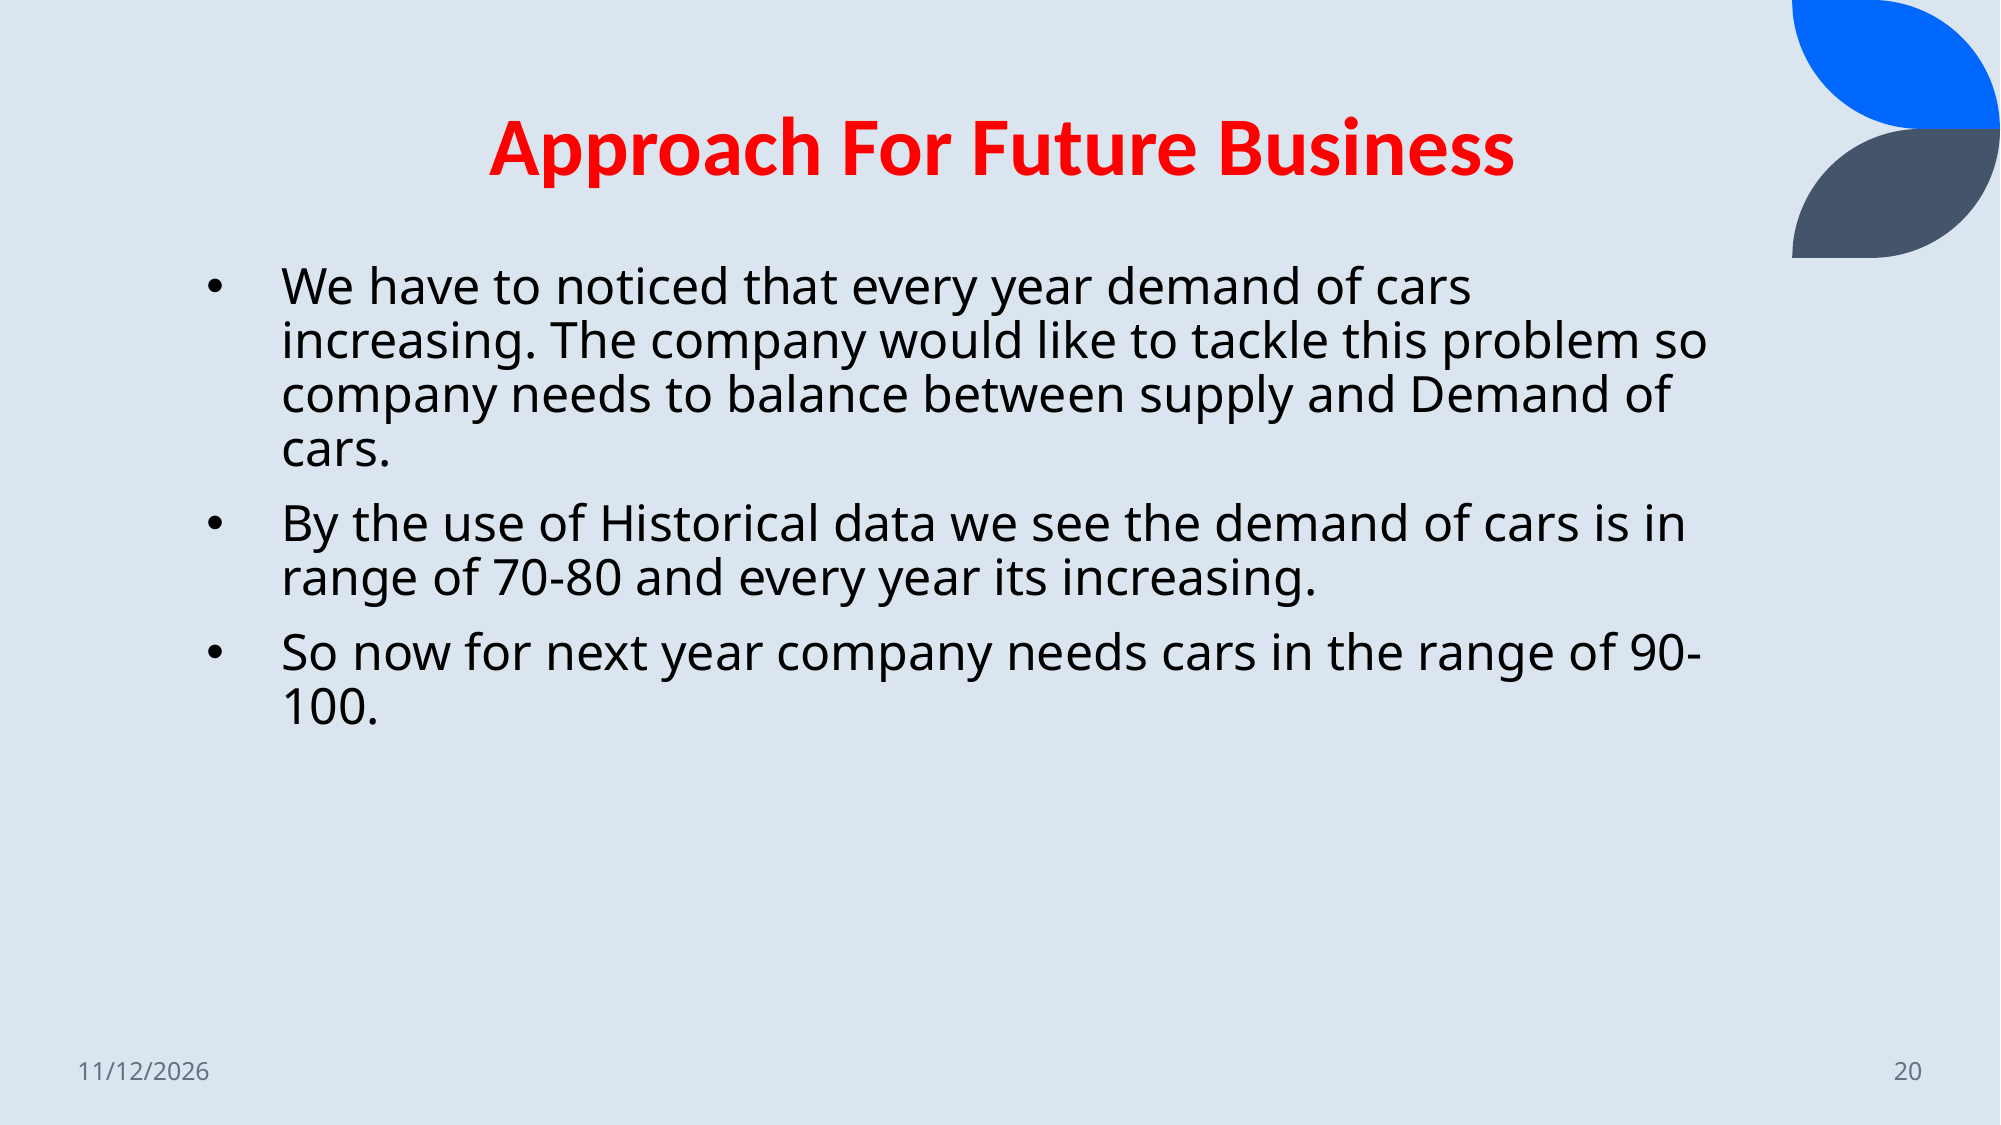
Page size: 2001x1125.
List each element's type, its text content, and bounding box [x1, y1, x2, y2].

title Approach For Future Business [191, 62, 1796, 201]
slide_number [62, 1042, 342, 1103]
slide_number 20 [1665, 1042, 1938, 1103]
list We have to noticed that every year demand of cars increasing. The company would like to tackle this problem so company needs to balance between supply and Demand of cars. By the use of Historical data we see the demand of cars is in range of 70-80 and every year its increasing. So now for next year company needs cars in the range of 90-100. [191, 254, 1738, 972]
